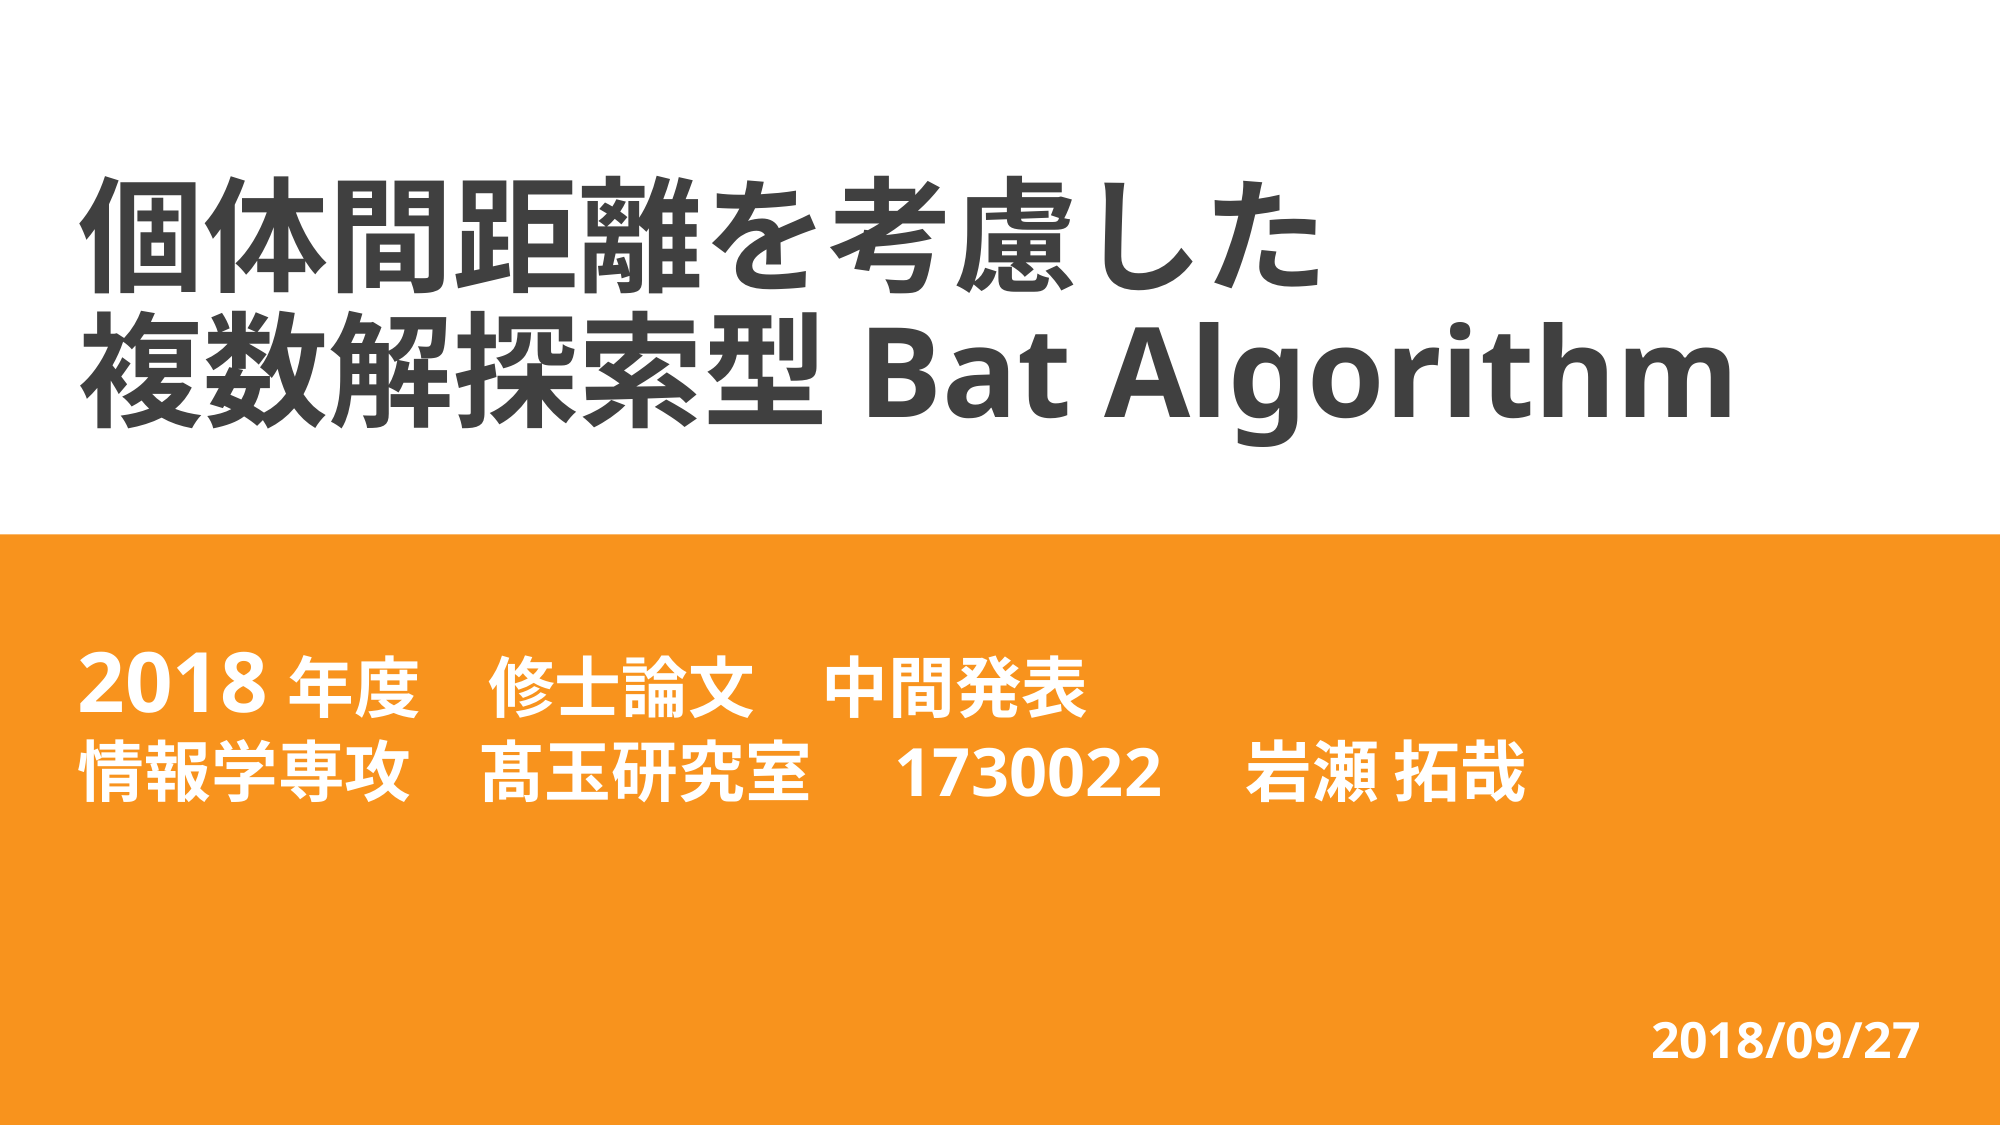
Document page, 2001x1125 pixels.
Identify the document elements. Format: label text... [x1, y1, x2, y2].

title 個体間距離を考慮した 複数解探索型Bat Algorithm [63, 115, 1813, 453]
text_box 2018/09/27 [1231, 1000, 1936, 1076]
text_box 2018年度 修士論文 中間発表 情報学専攻 髙玉研究室 1730022 岩瀬 拓哉 [63, 622, 1775, 817]
